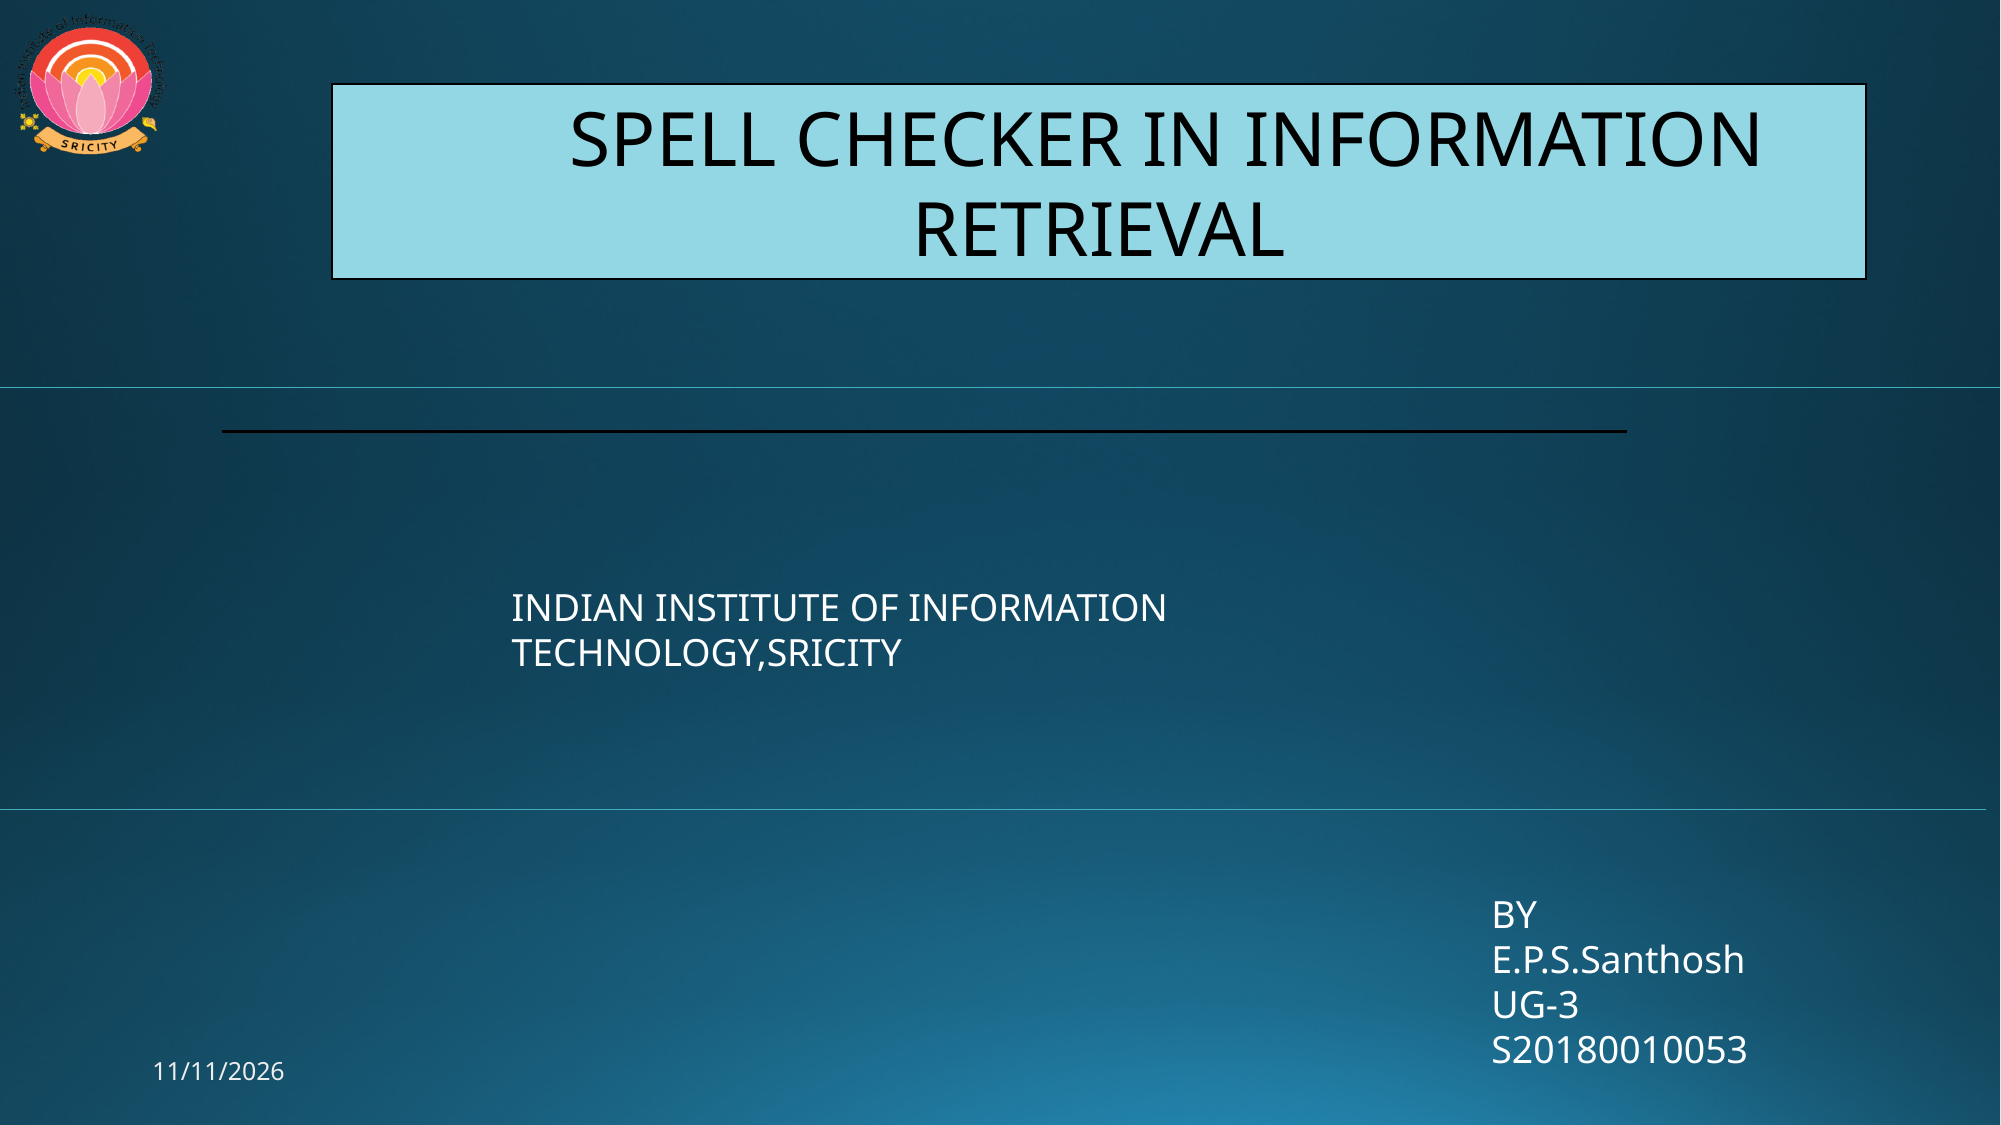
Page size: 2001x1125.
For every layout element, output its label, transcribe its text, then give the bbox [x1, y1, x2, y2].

text_box INDIAN INSTITUTE OF INFORMATION TECHNOLOGY,SRICITY [496, 576, 1562, 682]
picture [0, 0, 2001, 1125]
text_box SPELL CHECKER IN INFORMATION RETRIEVAL [331, 83, 1867, 280]
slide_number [137, 1042, 588, 1103]
text_box BY E.P.S.Santhosh UG-3 S20180010053 [1476, 883, 1937, 1124]
